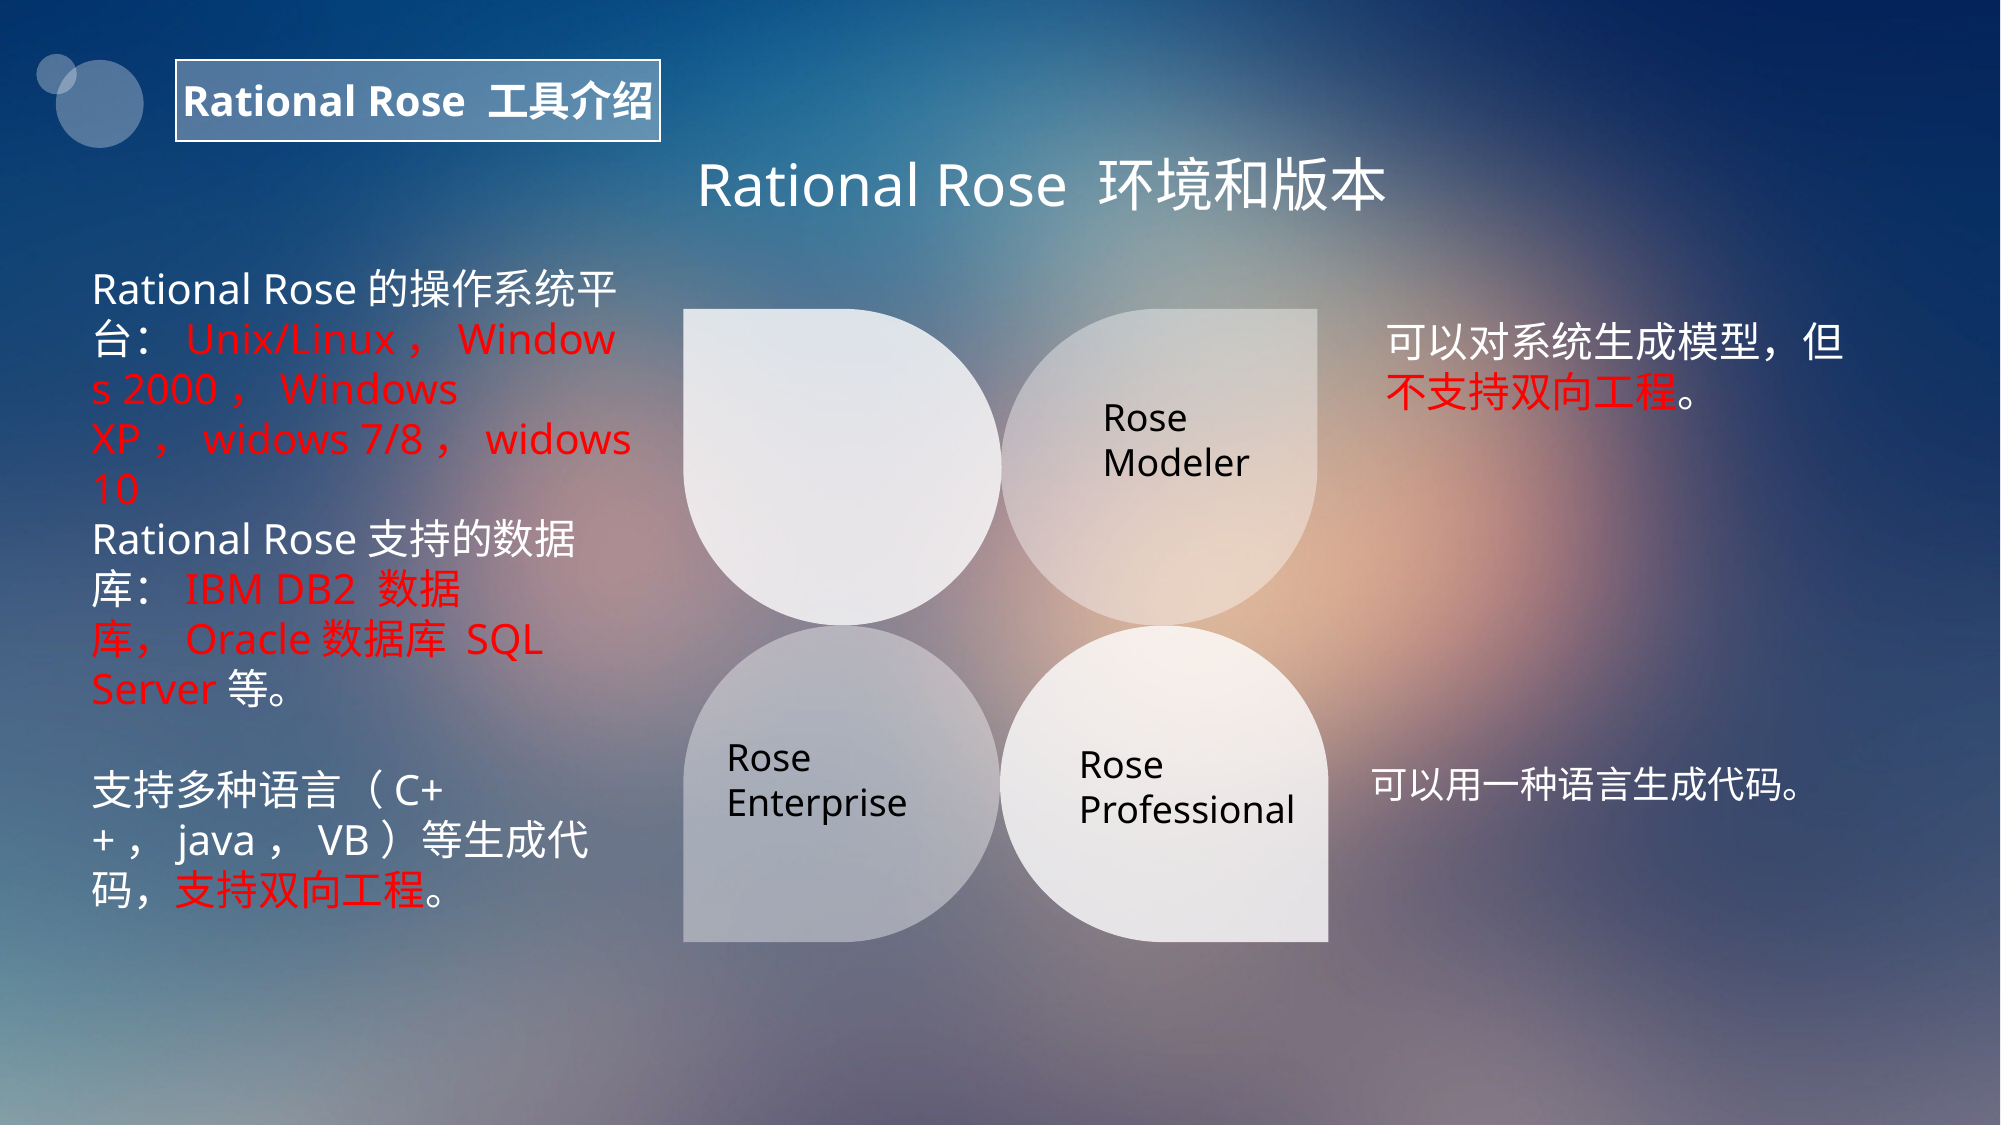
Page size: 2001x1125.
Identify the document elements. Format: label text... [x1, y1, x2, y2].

text_box Rational Rose 环境和版本 [681, 141, 1404, 226]
text_box Rose Professional [1064, 733, 1347, 839]
text_box Rational Rose的操作系统平台：Unix/Linux，Windows 2000，Windows XP，widows 7/8，widows 10 Rational Rose支持的数据库：IBM DB2 数据库，Oracle数据库 SQL Server等。 [76, 255, 650, 721]
text_box [175, 59, 661, 67]
text_box Rose Enterprise [711, 726, 972, 877]
text_box 可以对系统生成模型，但不支持双向工程。 [1370, 308, 1889, 424]
text_box 可以用一种语言生成代码。 [1355, 753, 1945, 814]
text_box [1001, 308, 1318, 626]
text_box [175, 133, 661, 142]
text_box [683, 625, 1000, 943]
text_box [36, 53, 144, 149]
text_box [683, 308, 1002, 626]
text_box 支持多种语言（C++，java，VB）等生成代码，支持双向工程。 [76, 756, 665, 922]
text_box Rose Modeler [1088, 386, 1347, 491]
picture [0, 0, 2001, 1125]
text_box Rational Rose 工具介绍 [161, 67, 675, 133]
text_box [1000, 625, 1329, 943]
